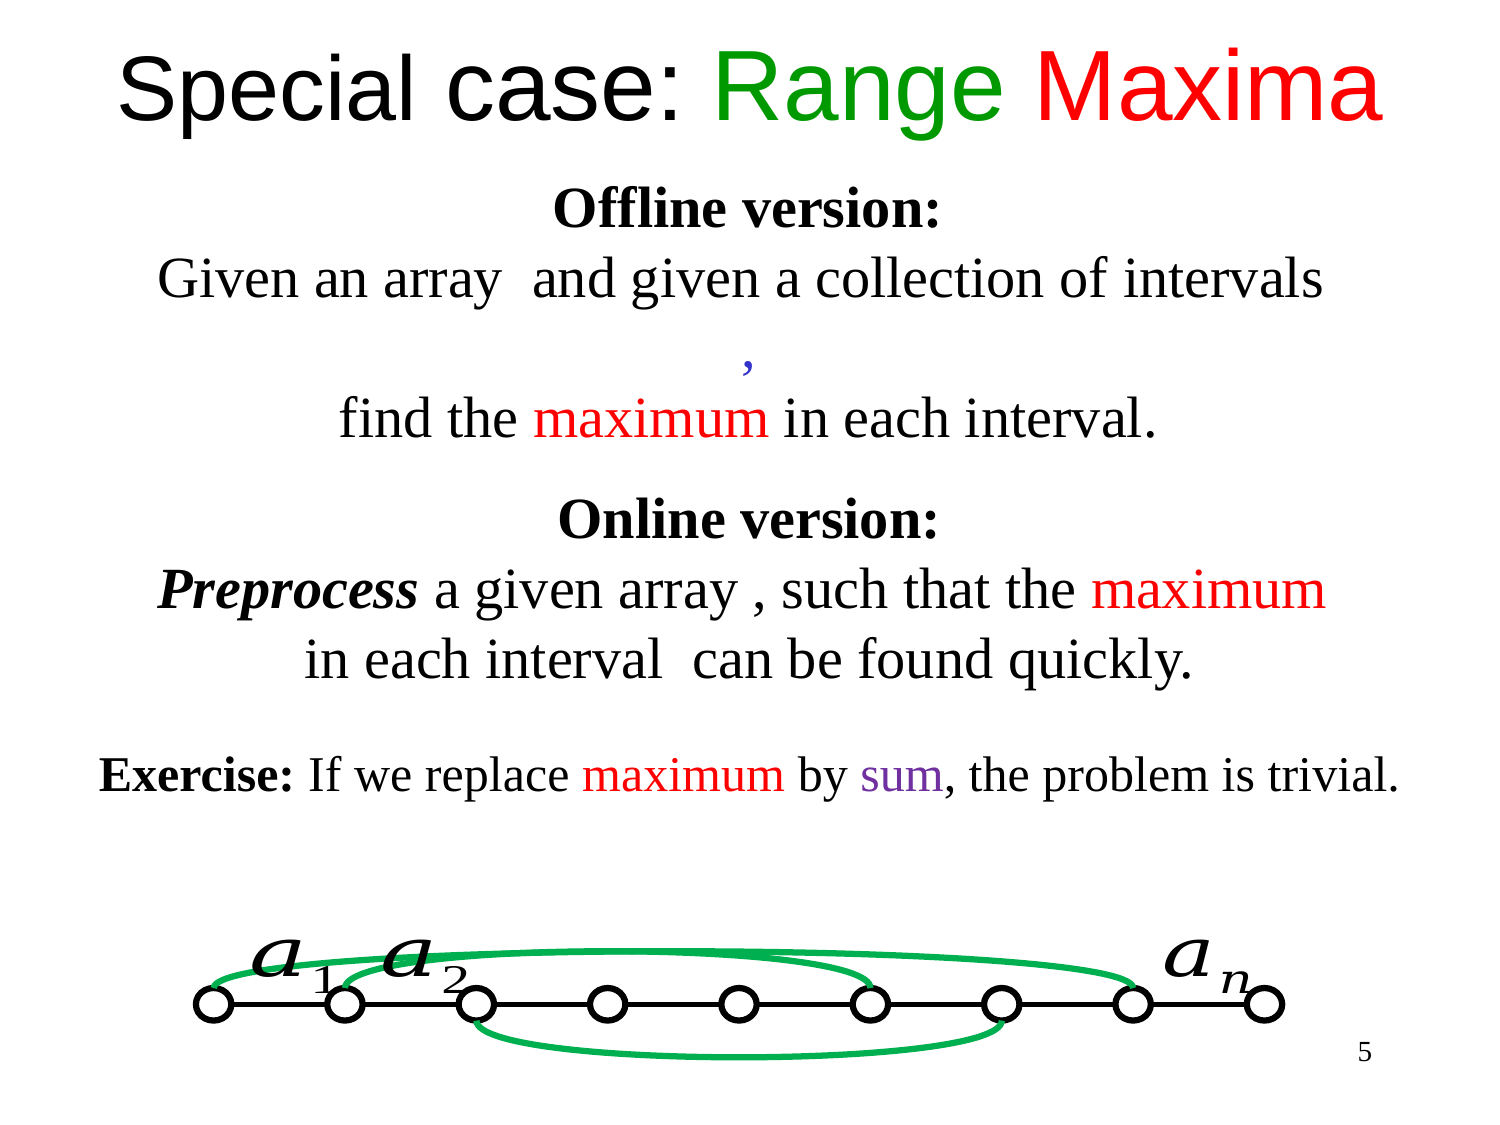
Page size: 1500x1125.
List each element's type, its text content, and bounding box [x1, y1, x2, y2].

text_box [615, 989, 626, 1019]
text_box [721, 989, 733, 1020]
text_box Exercise: If we replace maximum by sum, the problem is trivial. [615, 733, 668, 809]
text_box [1247, 987, 1283, 1021]
text_box [590, 988, 602, 1020]
text_box Special case: Range Maxima [0, 13, 1500, 148]
text_box [195, 988, 231, 1021]
text_box [853, 988, 888, 1021]
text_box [607, 724, 611, 1125]
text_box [738, 757, 742, 1125]
text_box Exercise: If we replace maximum by sum, the problem is trivial. [0, 733, 602, 809]
text_box [1115, 988, 1151, 1021]
text_box Exercise: If we replace maximum by sum, the problem is trivial. [680, 733, 1500, 809]
slide_number 5 [1074, 1024, 1388, 1101]
text_box [327, 988, 363, 1021]
text_box [458, 987, 494, 1021]
text_box [746, 989, 757, 1020]
text_box [984, 987, 1020, 1021]
